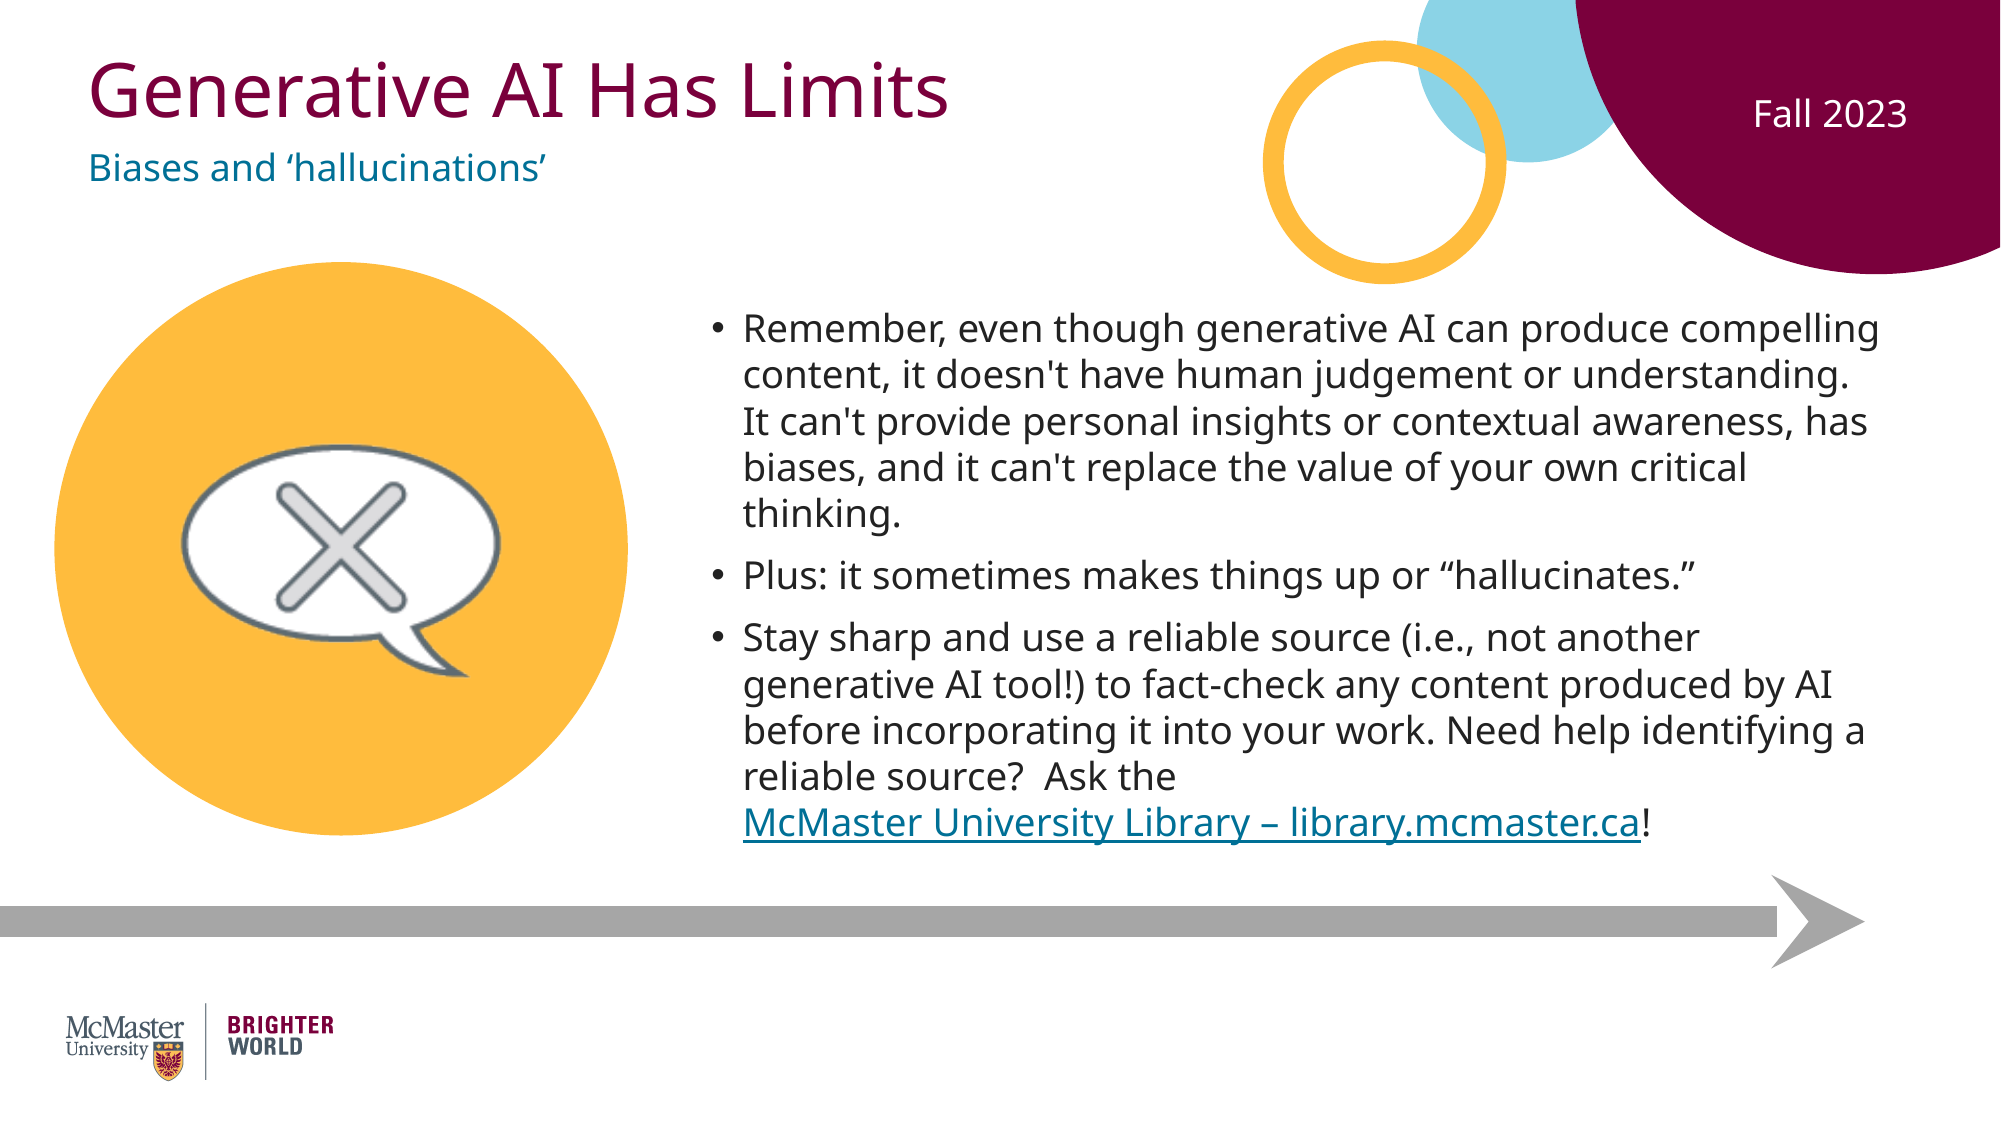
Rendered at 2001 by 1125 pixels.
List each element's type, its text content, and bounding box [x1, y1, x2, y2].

picture [65, 1003, 333, 1082]
text_box [592, 406, 630, 691]
title Generative AI Has Limits [72, 45, 1274, 141]
text_box [181, 260, 502, 309]
text_box [228, 814, 455, 838]
picture [91, 309, 592, 814]
subtitle Biases and ‘hallucinations’ [72, 141, 1369, 202]
text_box [52, 405, 91, 693]
text_box Remember, even though generative AI can produce compelling content, it doesn't have human judgement or understanding. It can't provide personal insights or contextual awareness, has biases, and it can't replace the value of your own critical thinking. Plus: it sometimes makes things up or “hallucinates.” Stay sharp and use a reliable source (i.e., not another generative AI tool!) to fact-check any content produced by AI before incorporating it into your work. Need help identifying a reliable source? Ask the McMaster University Library – library.mcmaster.ca! [696, 296, 1898, 871]
